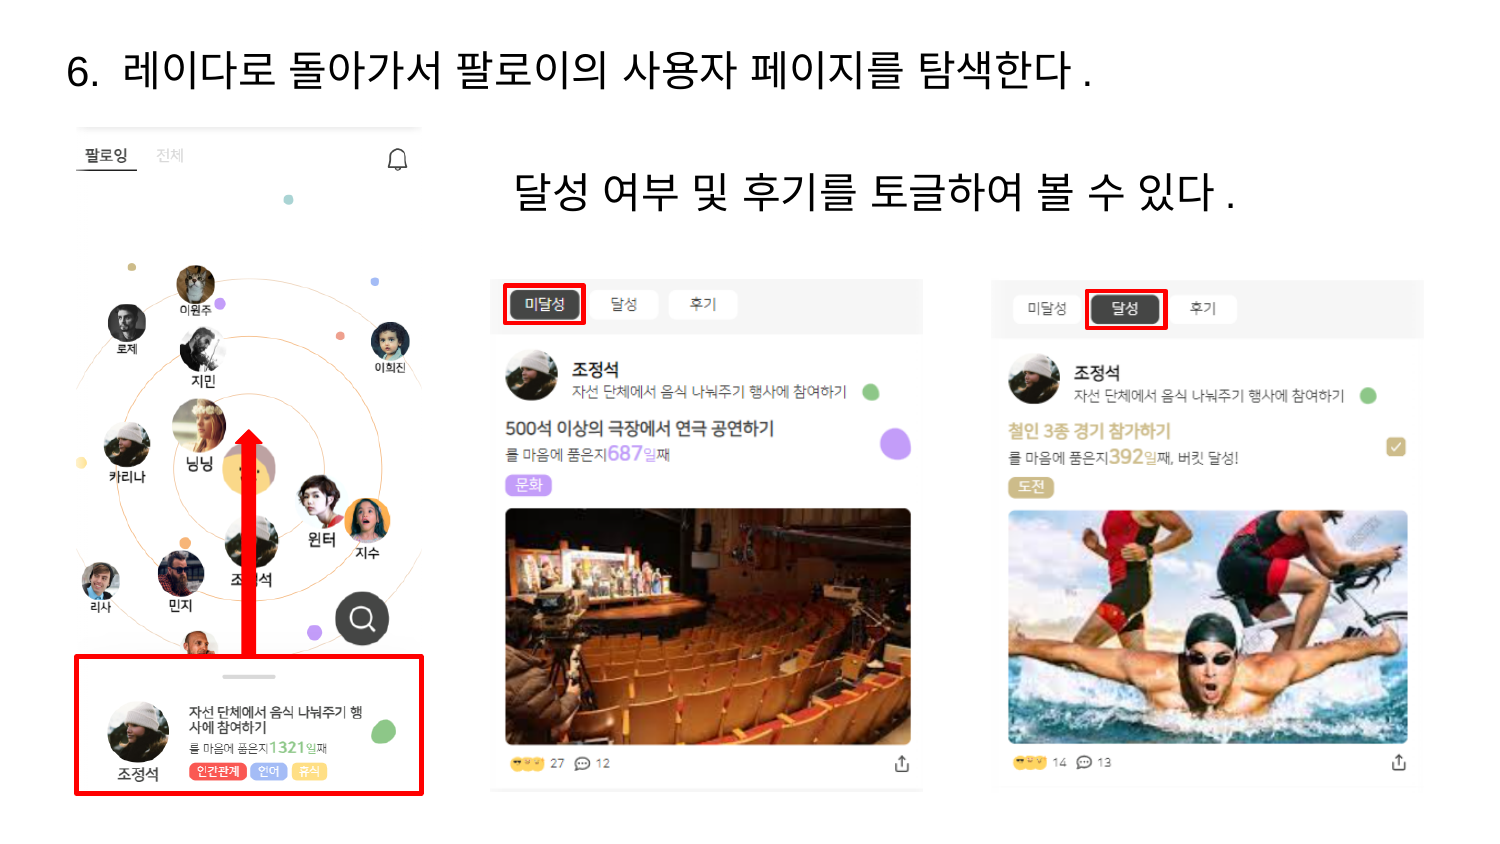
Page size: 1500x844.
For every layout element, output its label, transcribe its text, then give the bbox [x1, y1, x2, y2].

picture [76, 126, 422, 794]
title 달성 여부 및 후기를 토글하여 볼 수 있다. [498, 155, 1331, 250]
picture [991, 277, 1424, 794]
picture [490, 278, 923, 792]
title 6. 레이다로 돌아가서 팔로이의 사용자 페이지를 탐색한다. [51, 33, 1449, 128]
